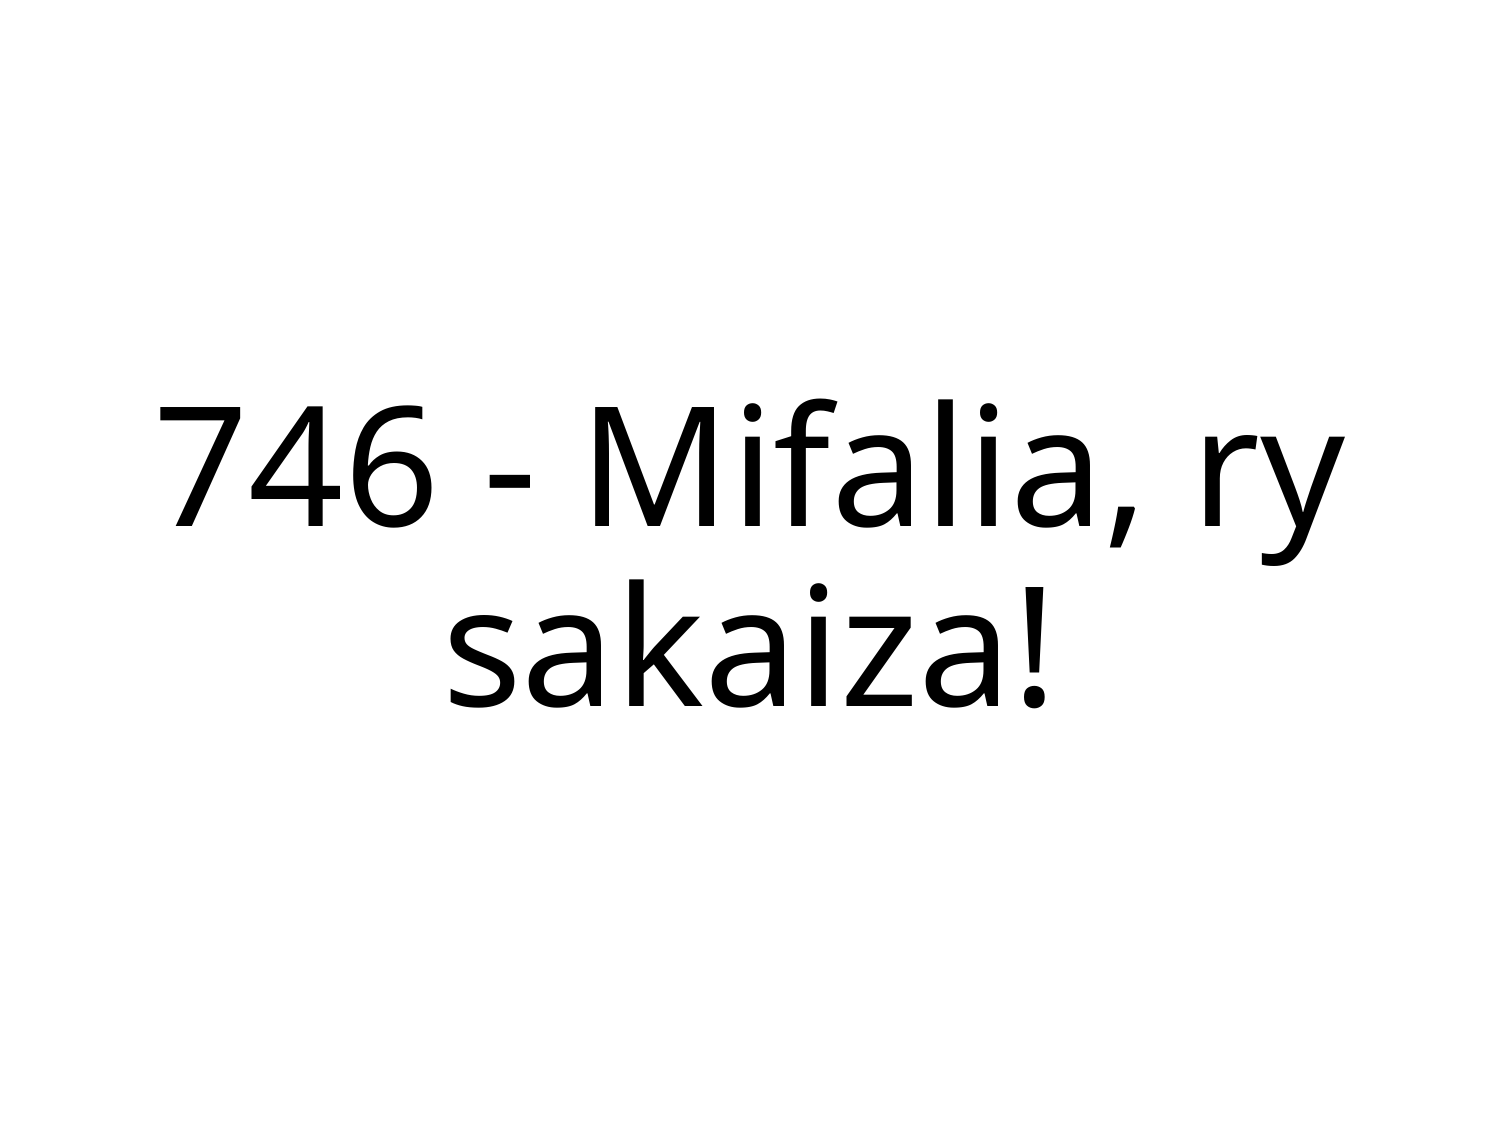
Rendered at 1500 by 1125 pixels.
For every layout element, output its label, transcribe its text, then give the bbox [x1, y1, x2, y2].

title 746 - Mifalia, ry sakaiza! [0, 453, 1500, 672]
